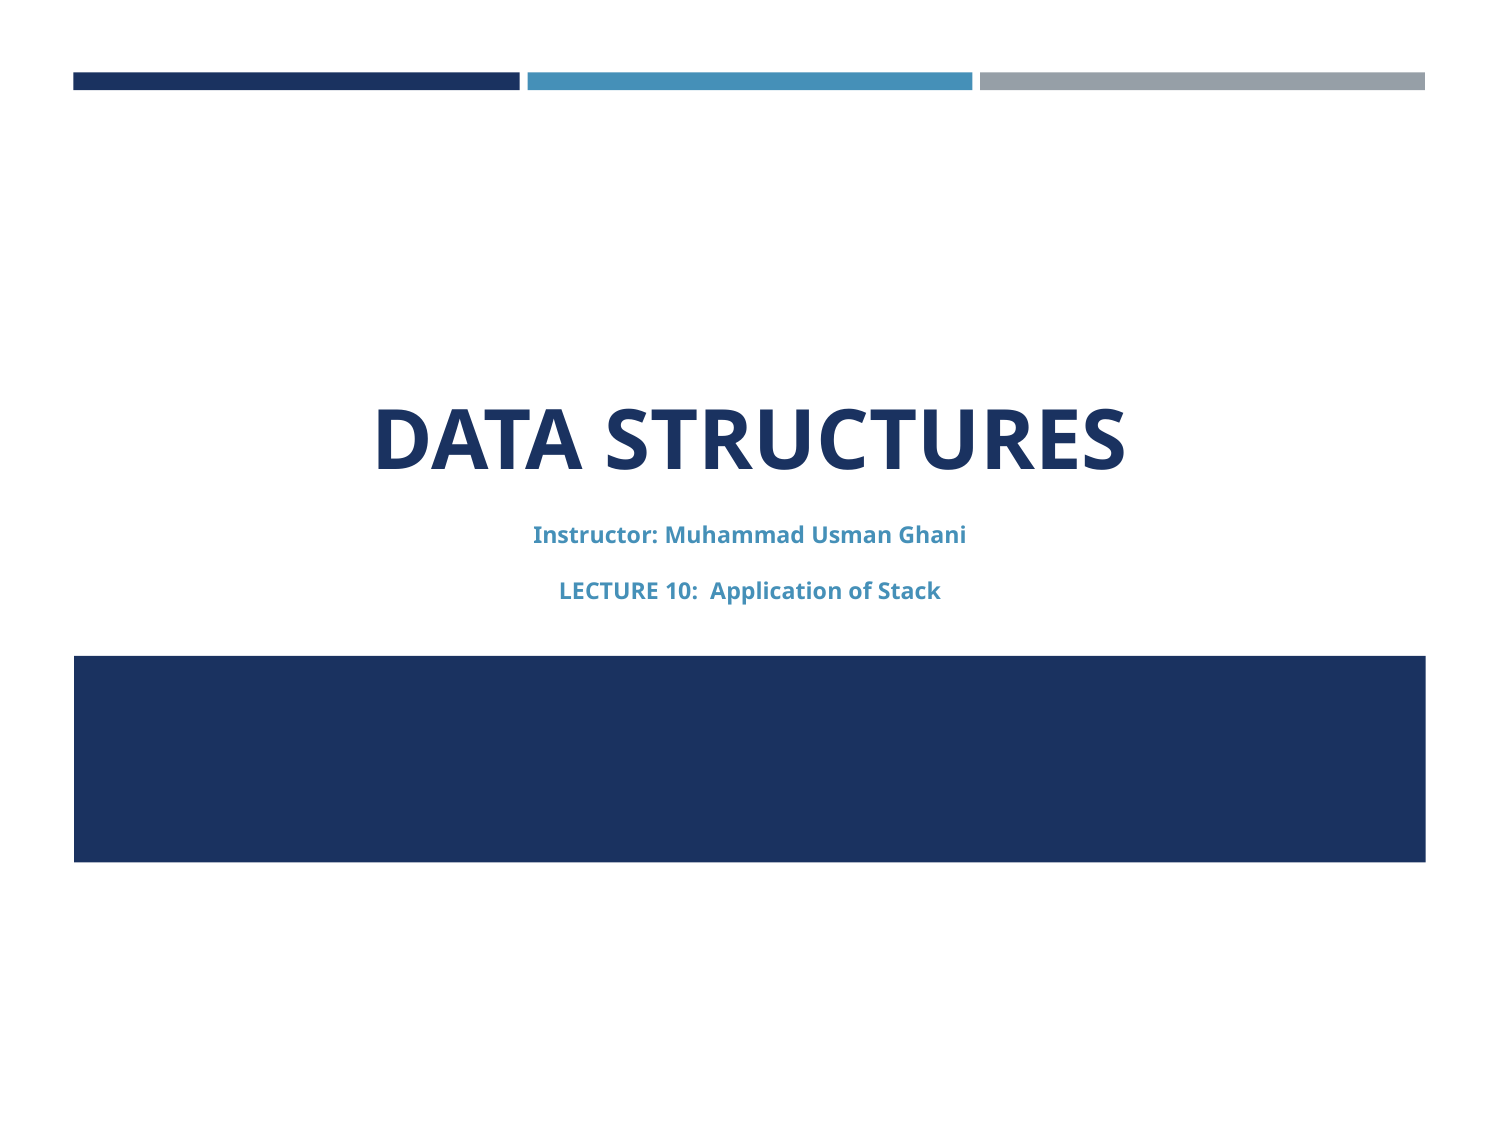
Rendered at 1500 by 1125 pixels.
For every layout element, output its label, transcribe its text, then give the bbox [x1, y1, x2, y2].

list Instructor: Muhammad Usman Ghani LECTURE 10: Application of Stack [94, 513, 1406, 612]
title DATA STRUCTURES [94, 246, 1406, 494]
